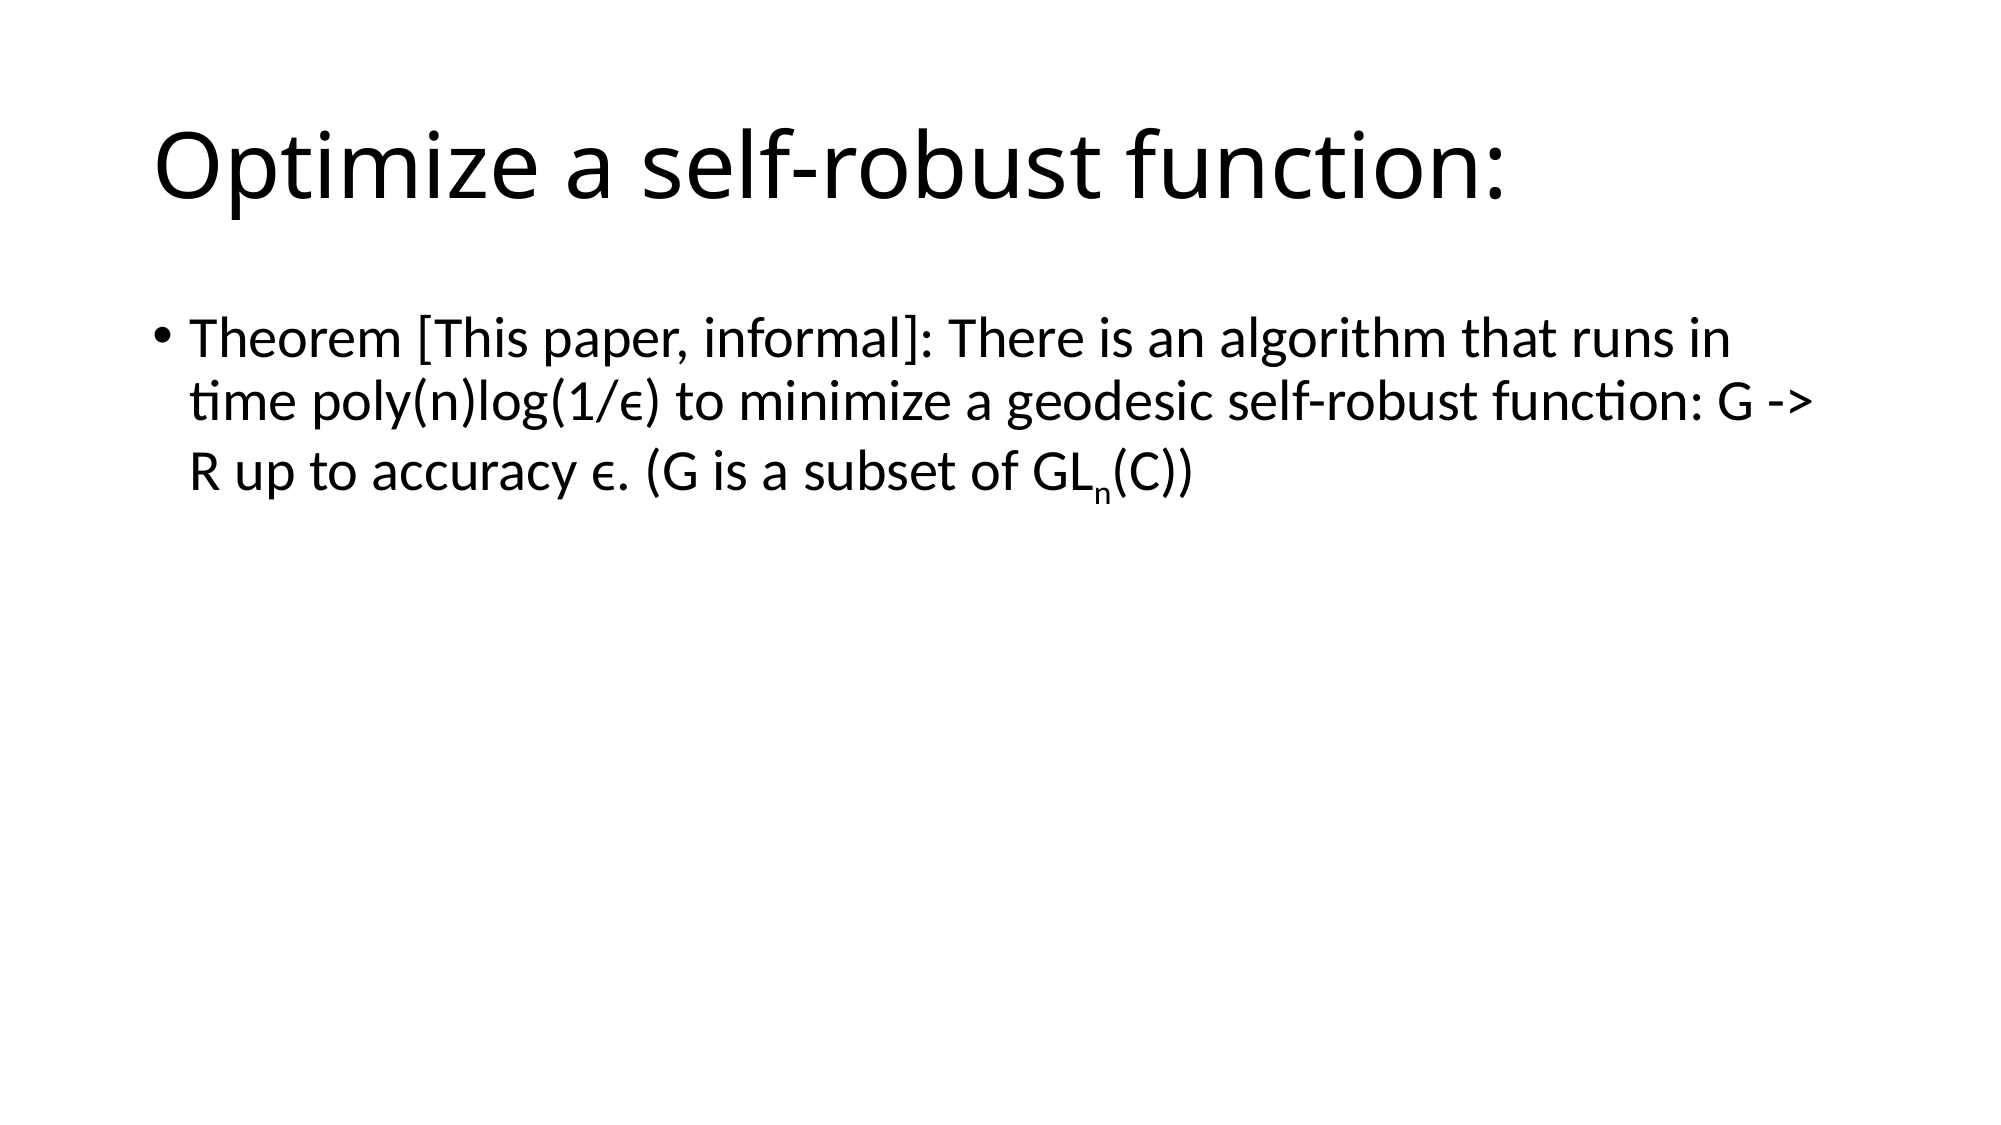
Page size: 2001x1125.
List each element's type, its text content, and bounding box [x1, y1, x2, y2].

list Theorem [This paper, informal]: There is an algorithm that runs in time poly(n)log(1/ϵ) to minimize a geodesic self-robust function: G -> R up to accuracy ϵ. (G is a subset of GLn(C)) [137, 299, 1863, 1014]
title Optimize a self-robust function: [137, 59, 1863, 278]
